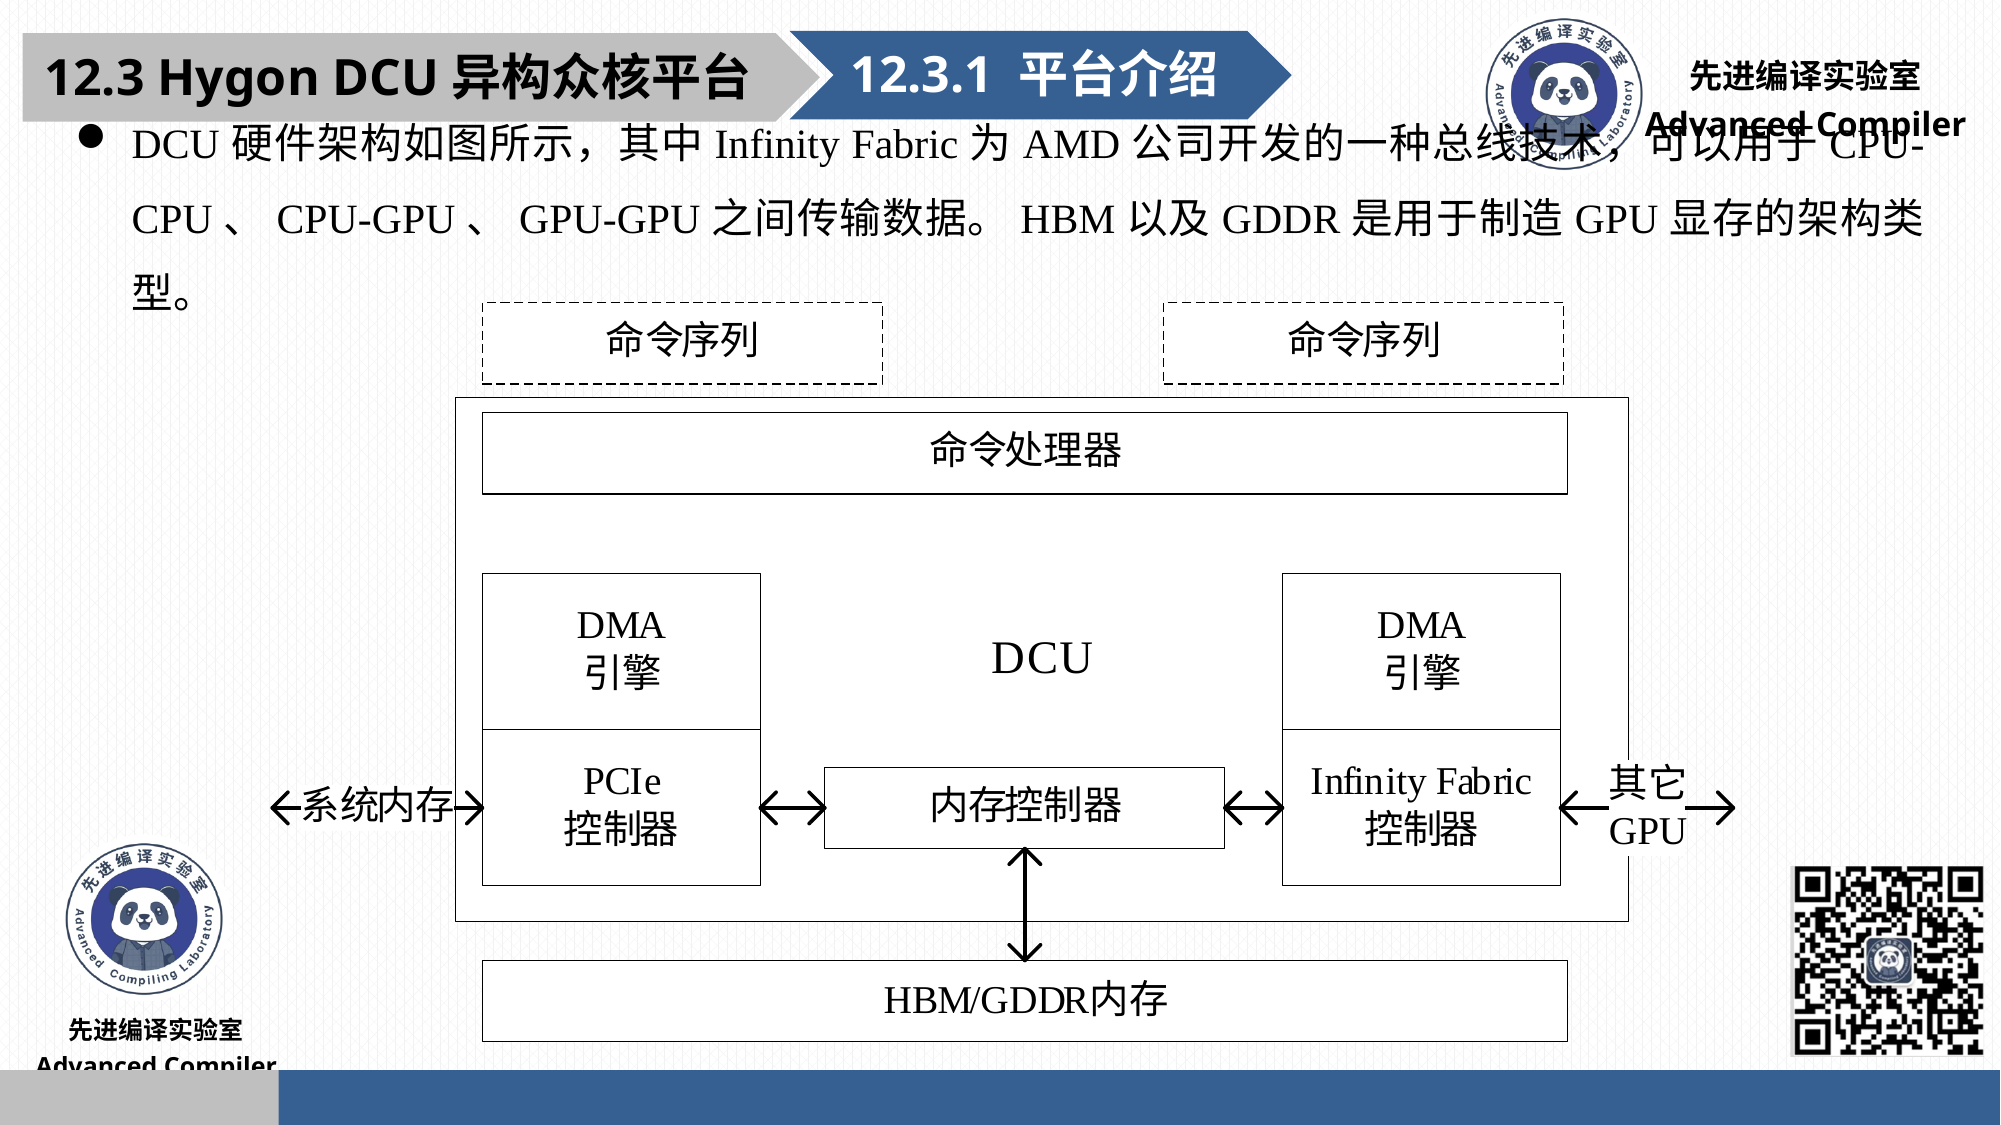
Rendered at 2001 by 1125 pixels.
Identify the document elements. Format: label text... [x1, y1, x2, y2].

picture [1790, 866, 1985, 1057]
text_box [22, 32, 821, 122]
text_box [0, 1068, 281, 1125]
picture [1477, 9, 1650, 84]
text_box [281, 1068, 2000, 1125]
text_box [244, 296, 1756, 1044]
picture [57, 834, 231, 1002]
text_box DCU硬件架构如图所示，其中Infinity Fabric为AMD公司开发的一种总线技术，可以用于CPU-CPU、CPU-GPU、GPU-GPU之间传输数据。HBM以及GDDR是用于制造GPU显存的架构类型。 [60, 84, 1940, 324]
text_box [789, 30, 1333, 120]
